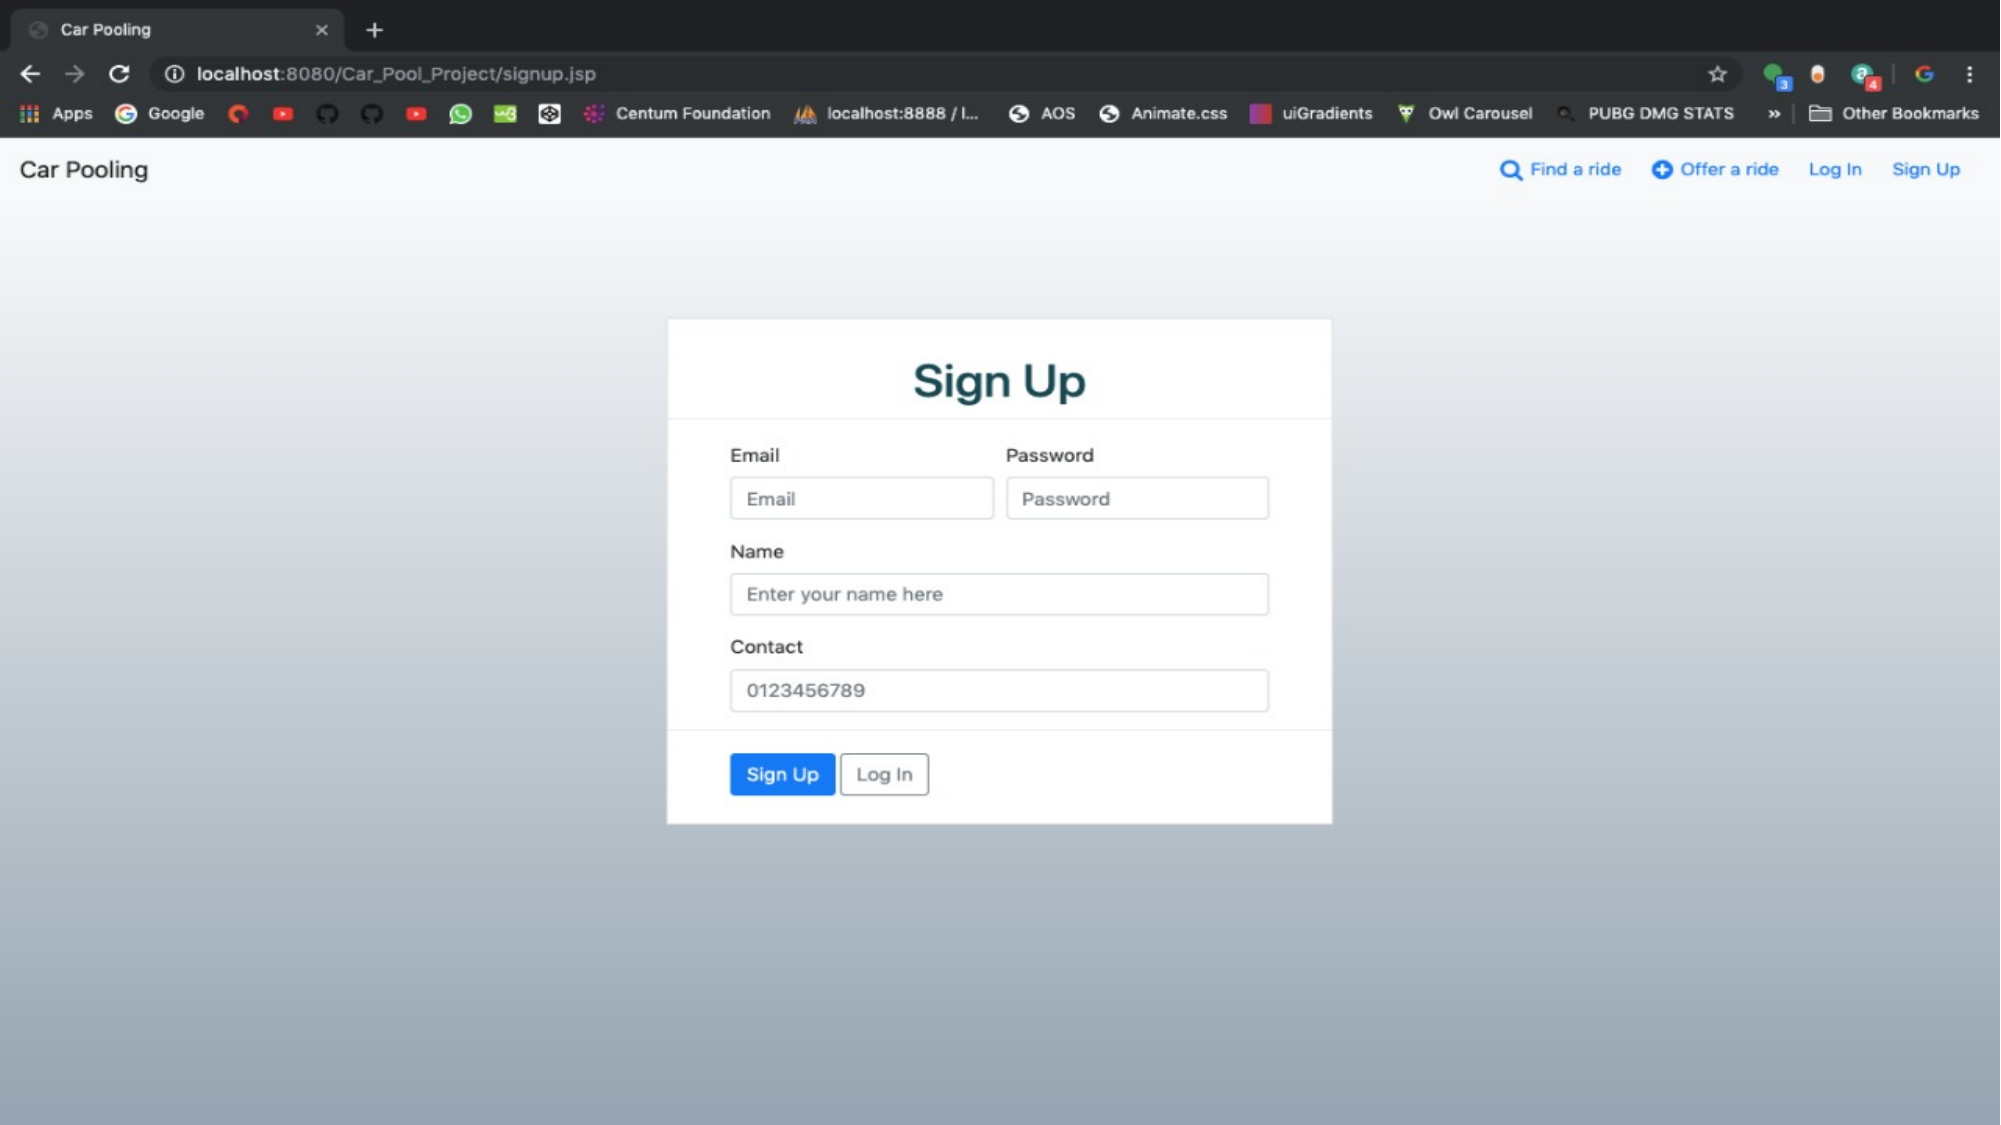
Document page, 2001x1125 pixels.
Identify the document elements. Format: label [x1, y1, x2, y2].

list [0, 0, 2000, 1125]
